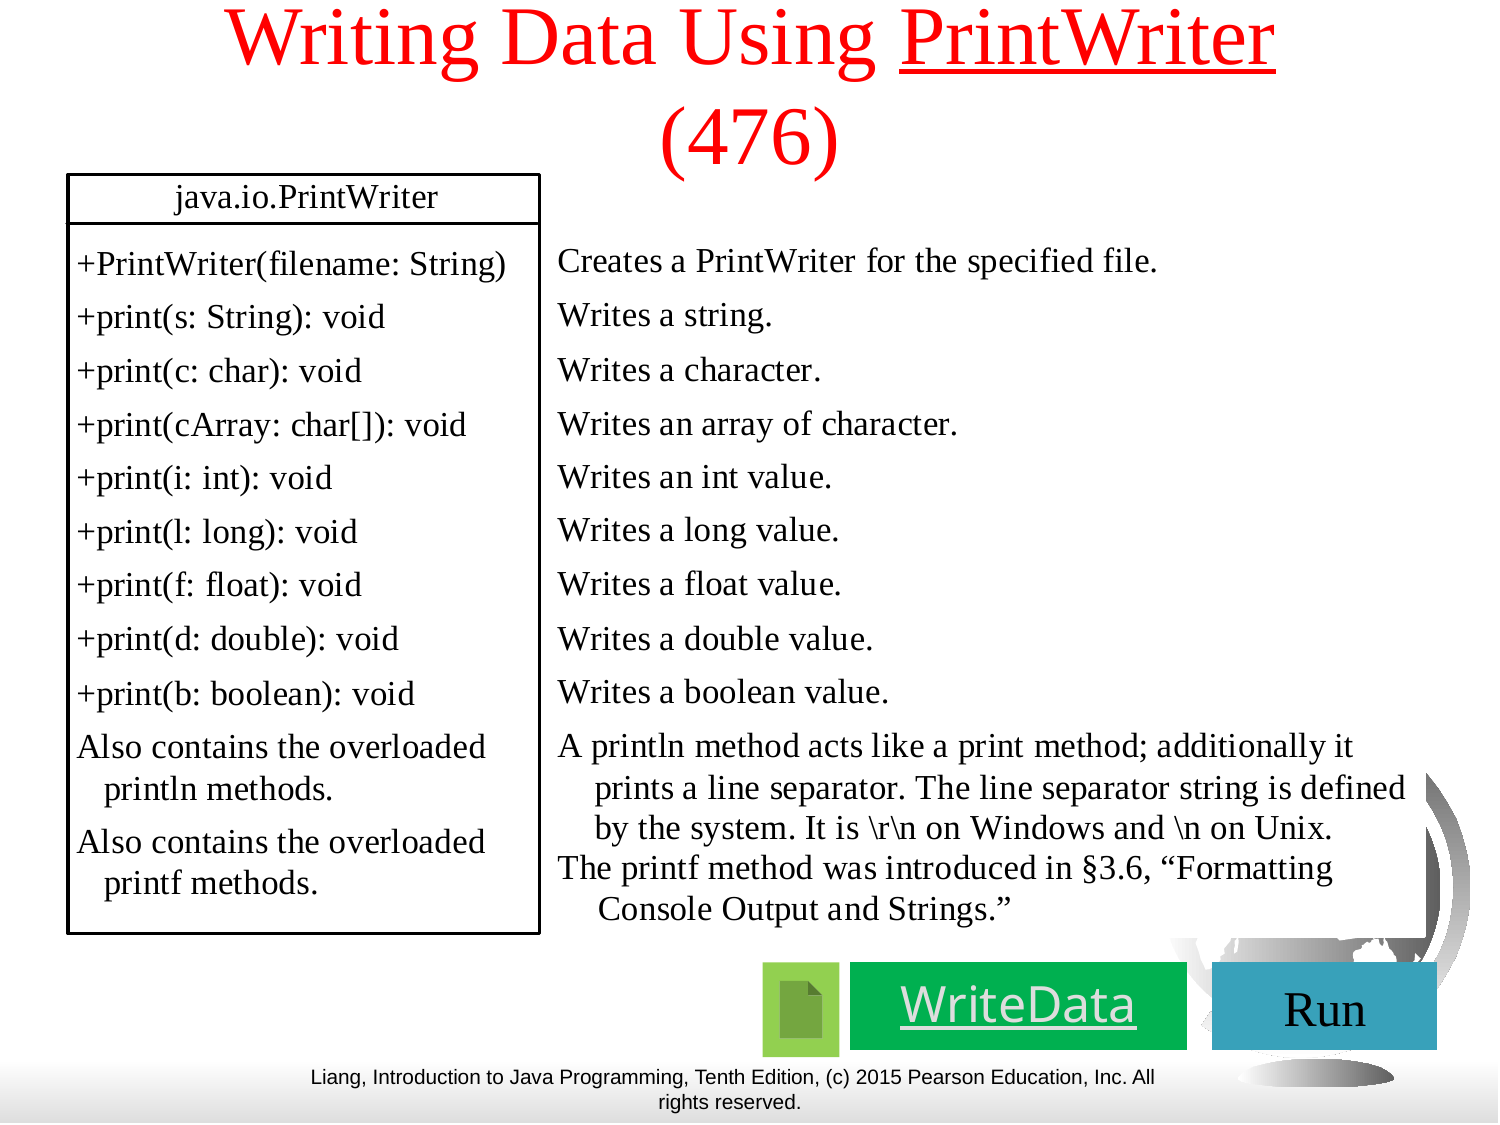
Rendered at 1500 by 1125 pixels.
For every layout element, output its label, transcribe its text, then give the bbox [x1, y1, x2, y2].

text_box [762, 962, 840, 1058]
text_box Run [1212, 962, 1438, 1050]
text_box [49, 137, 1451, 953]
slide_number [1074, 1049, 1388, 1125]
title Writing Data Using PrintWriter (476) [112, 24, 1388, 137]
text_box WriteData [849, 962, 1188, 1050]
